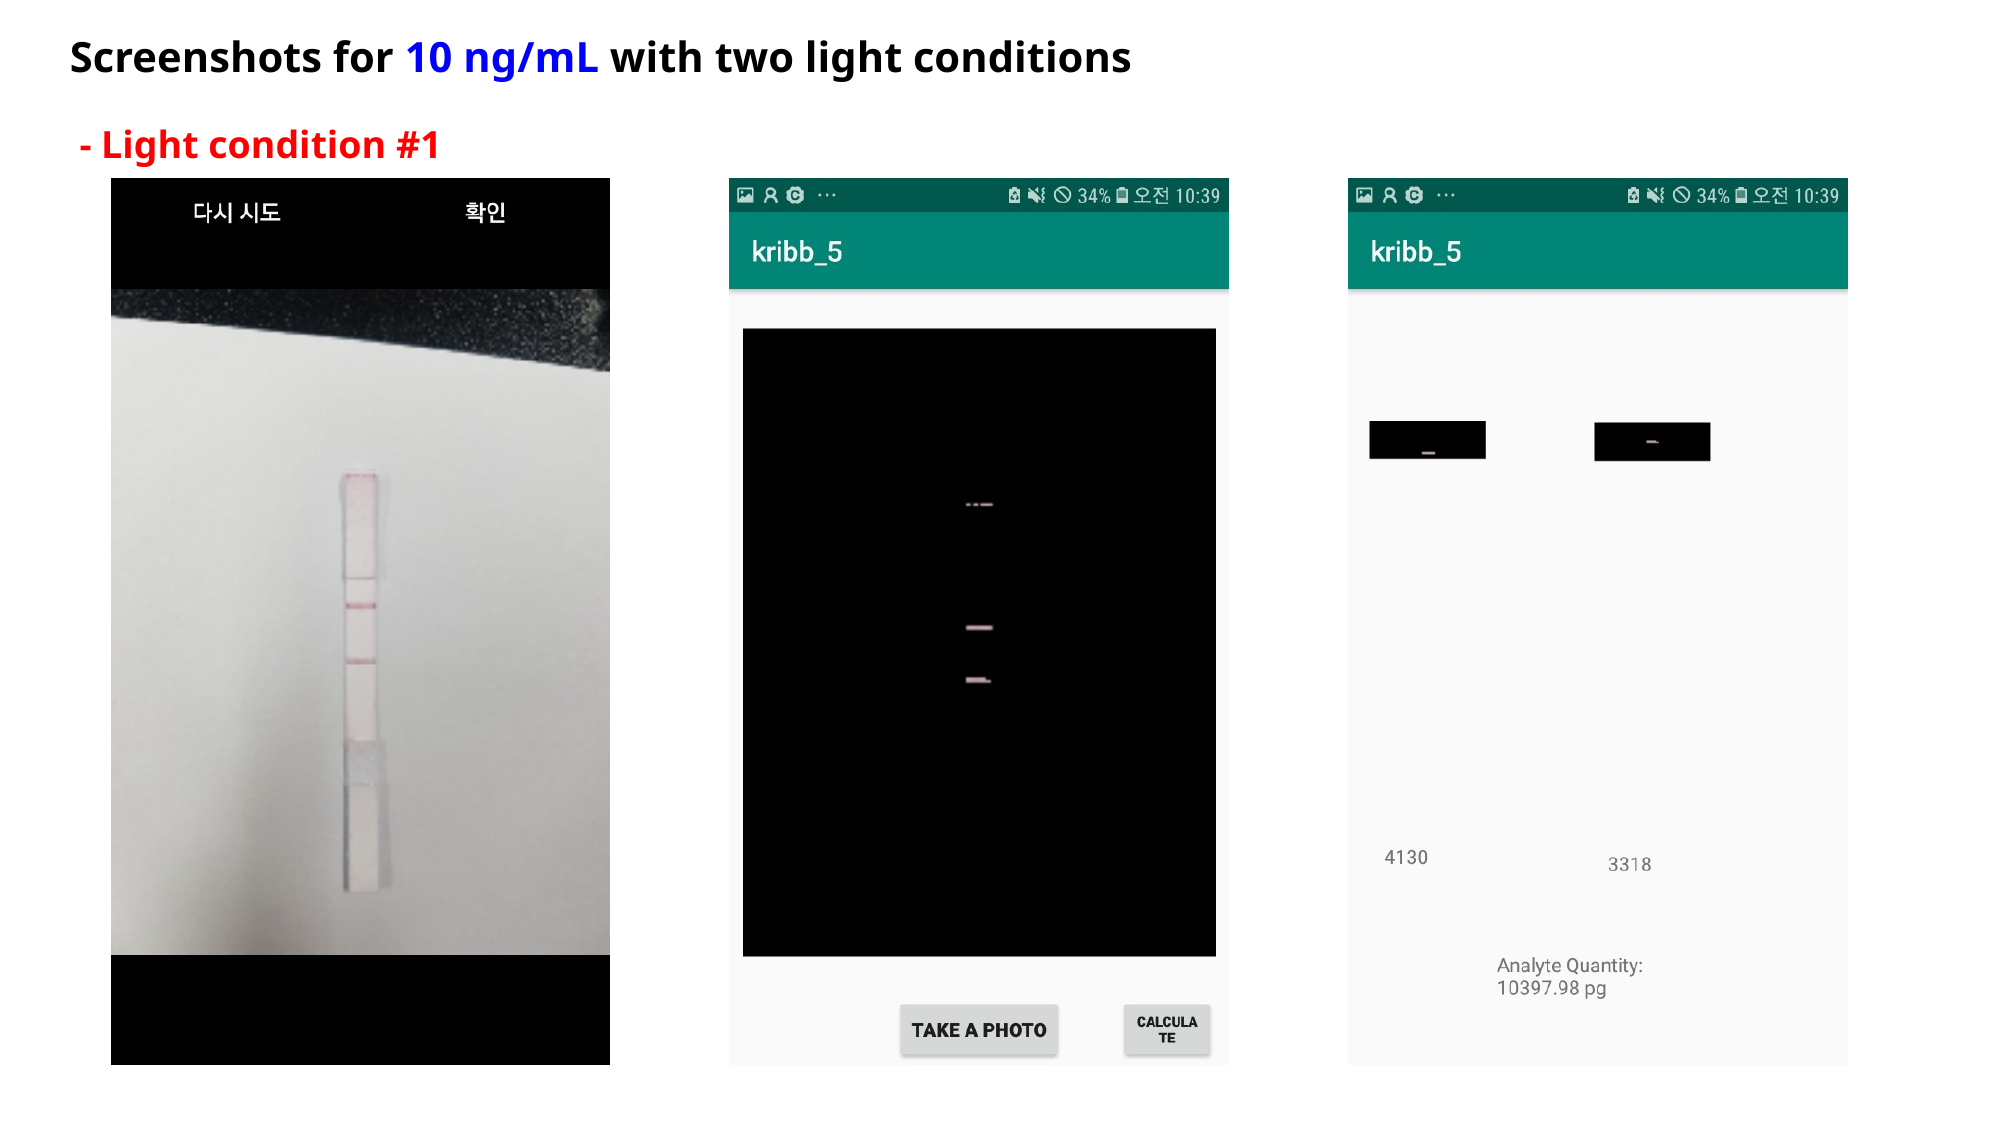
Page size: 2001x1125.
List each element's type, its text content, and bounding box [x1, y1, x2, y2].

picture [111, 178, 610, 1065]
picture [1348, 178, 1848, 1065]
text_box Screenshots for 10 ng/mL with two light conditions [55, 23, 1945, 89]
picture [729, 178, 1229, 1065]
text_box - Light condition #1 [64, 113, 458, 173]
